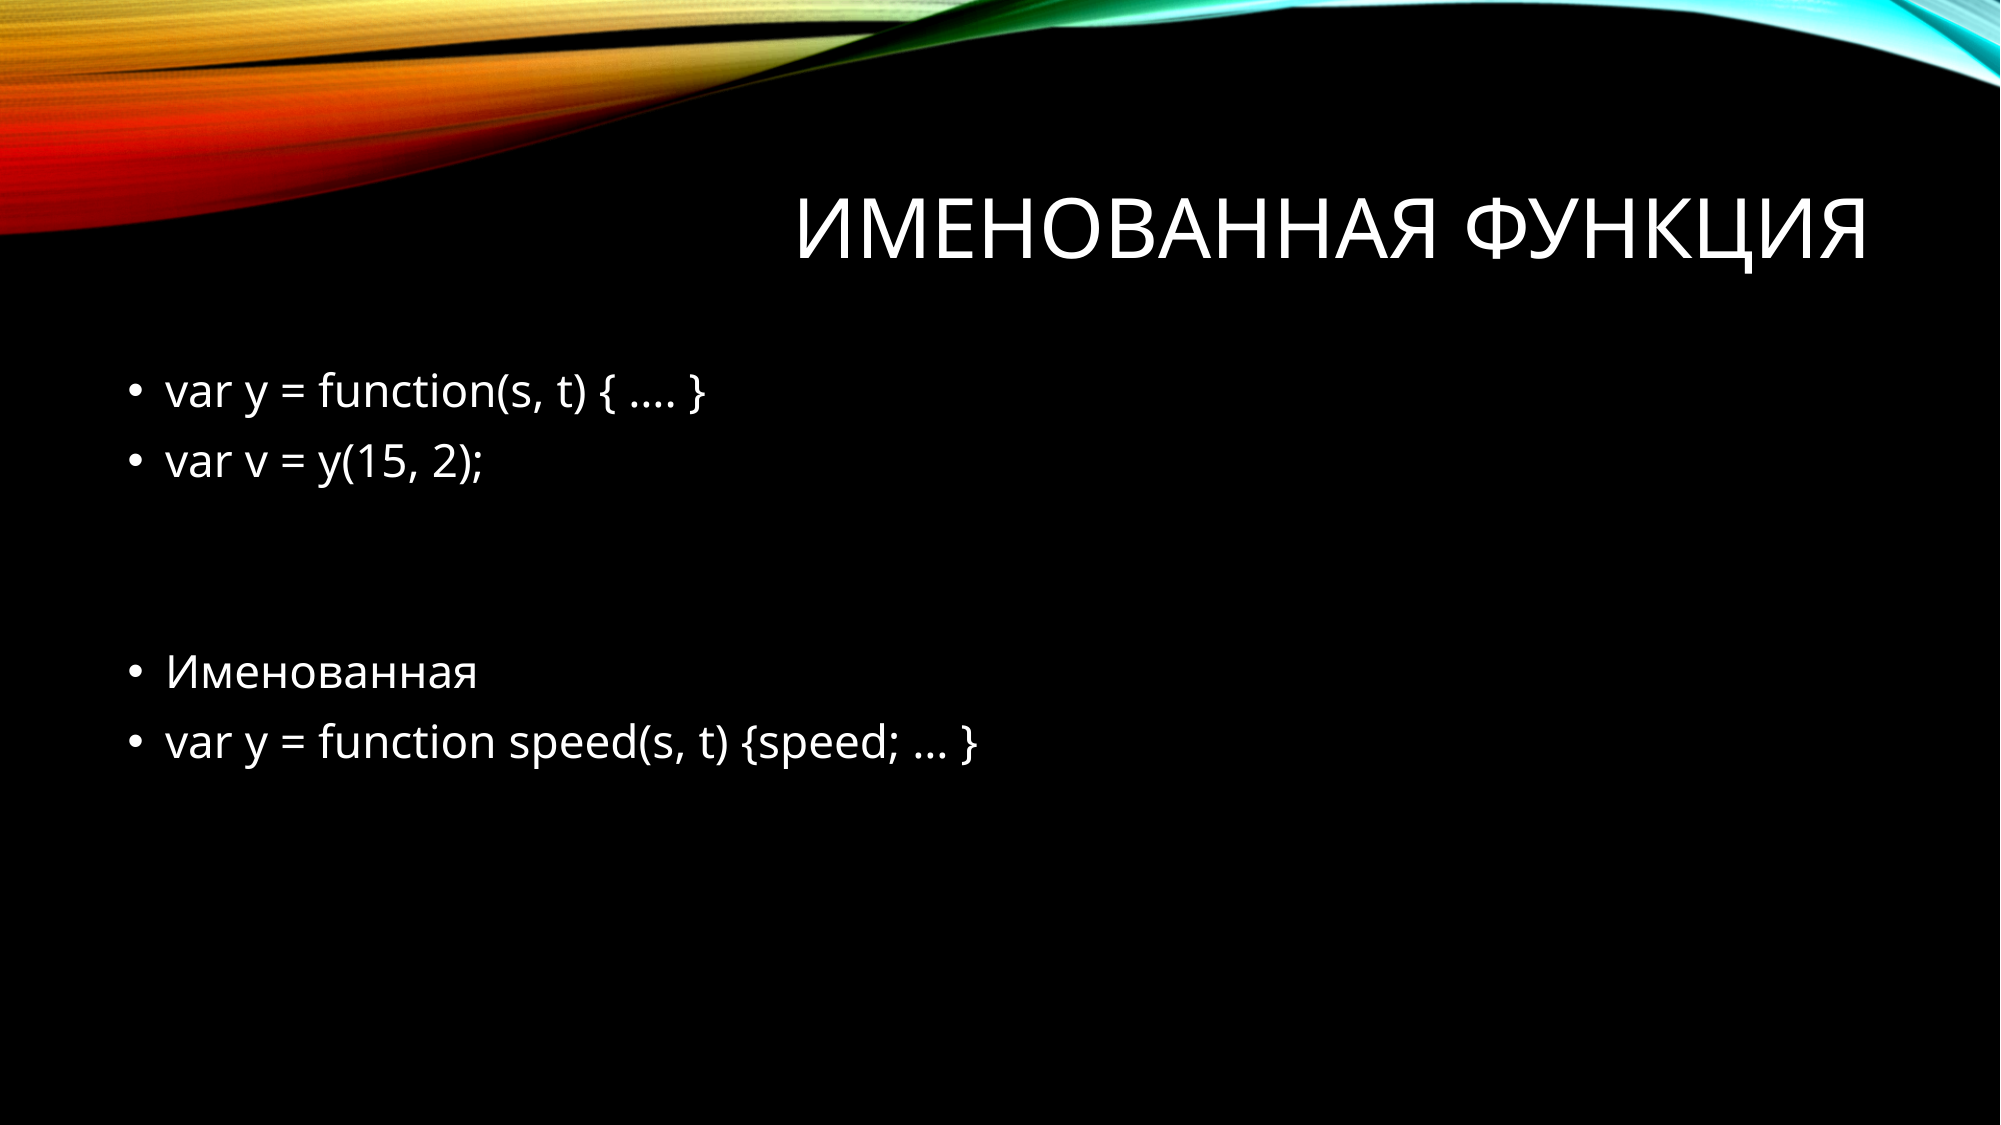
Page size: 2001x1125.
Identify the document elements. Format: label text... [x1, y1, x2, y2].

picture [0, 0, 2000, 237]
title Именованная функция [474, 125, 1888, 338]
list var y = function(s, t) { …. } var v = y(15, 2); Именованная var y = function speed(s, t) {speed; … } [112, 360, 1888, 1021]
